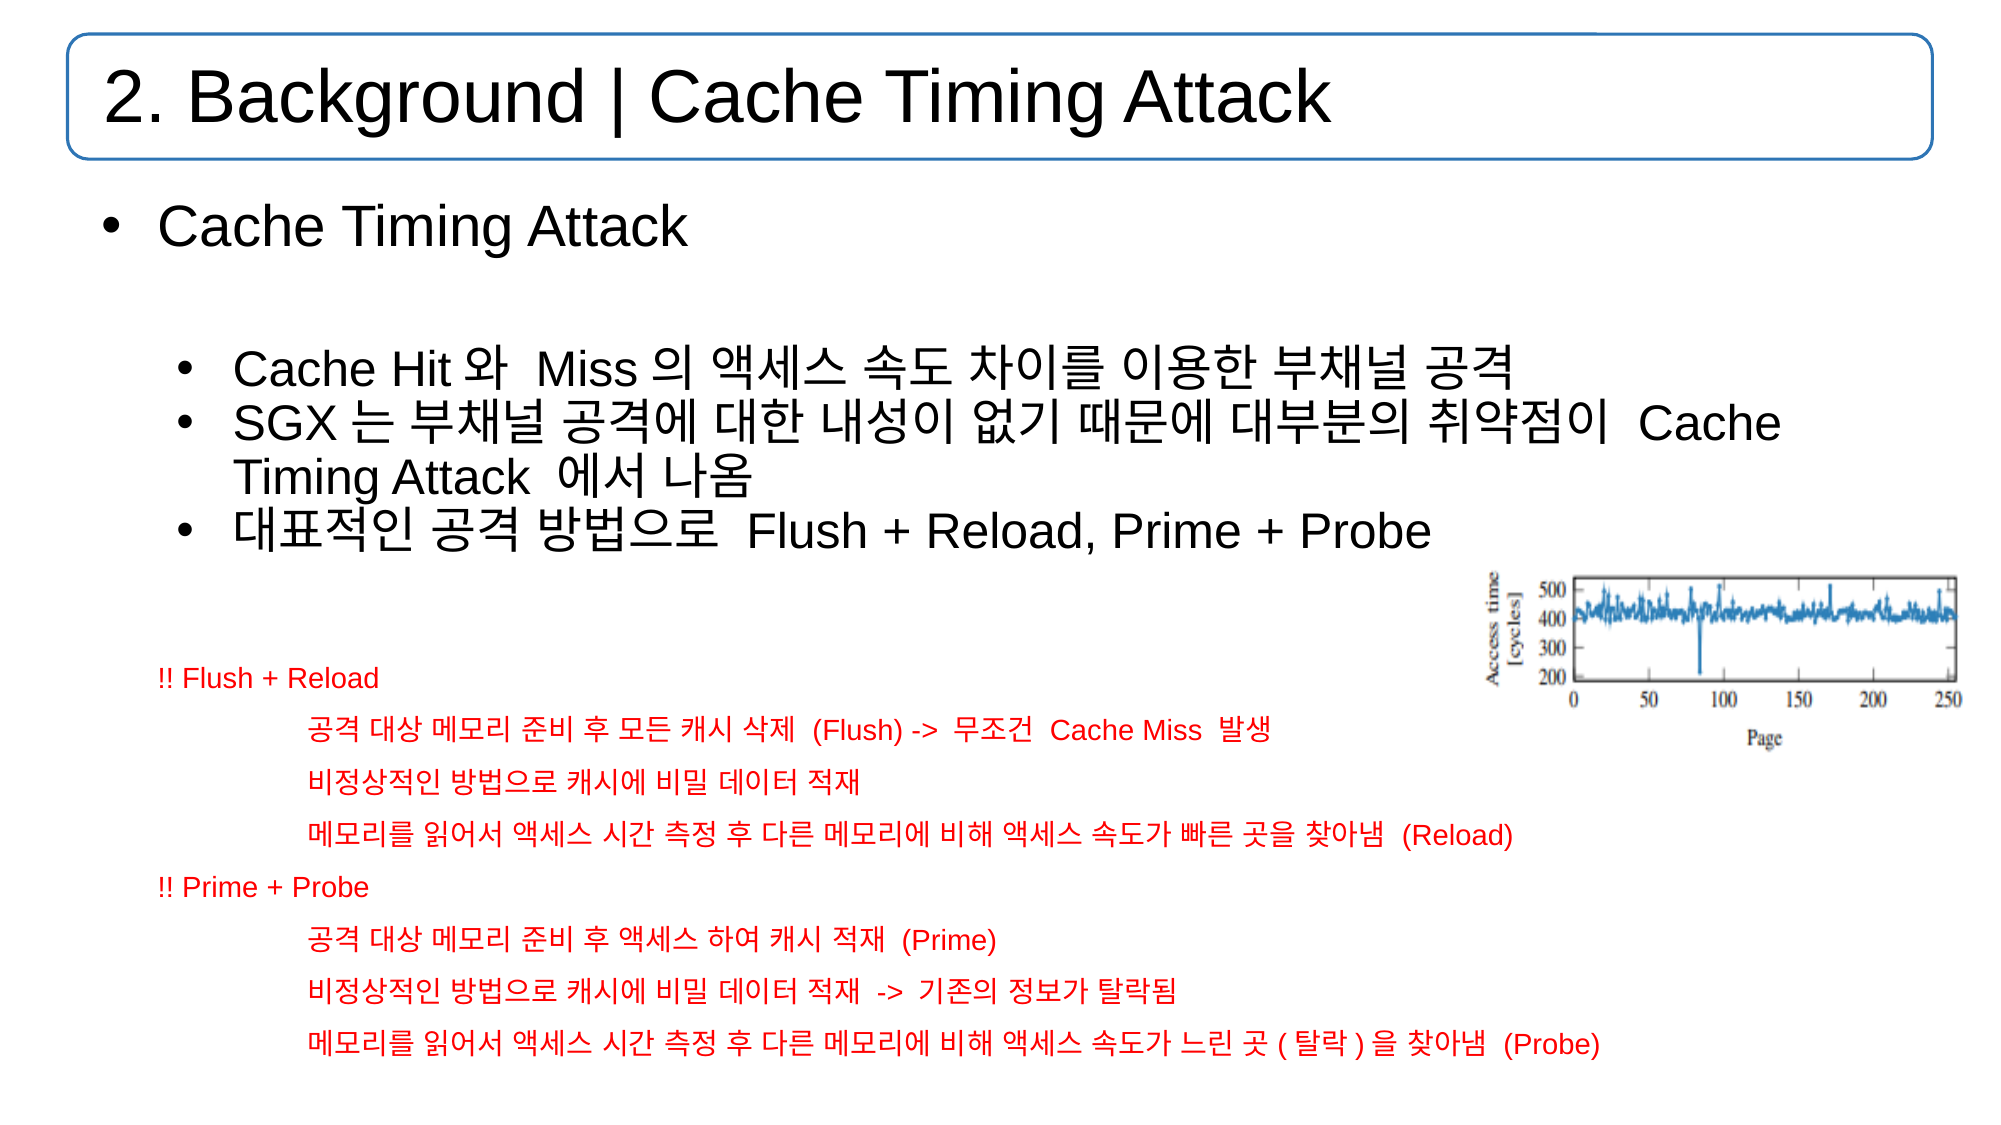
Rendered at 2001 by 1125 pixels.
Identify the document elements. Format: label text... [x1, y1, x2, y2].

picture [1472, 542, 1978, 757]
list Cache Timing Attack Cache Hit와 Miss의 액세스 속도 차이를 이용한 부채널 공격 SGX는 부채널 공격에 대한 내성이 없기 때문에 대부분의 취약점이 Cache Timing Attack 에서 나옴 대표적인 공격 방법으로 Flush + Reload, Prime + Probe !! Flush + Reload 공격 대상 메모리 준비 후 모든 캐시 삭제 (Flush) -> 무조건 Cache Miss 발생 비정상적인 방법으로 캐시에 비밀 데이터 적재 메모리를 읽어서 액세스 시간 측정 후 다른 메모리에 비해 액세스 속도가 빠른 곳을 찾아냄 (Reload) !! Prime + Probe 공격 대상 메모리 준비 후 액세스 하여 캐시 적재 (Prime) 비정상적인 방법으로 캐시에 비밀 데이터 적재 -> 기존의 정보가 탈락됨 메모리를 읽어서 액세스 시간 측정 후 다른 메모리에 비해 액세스 속도가 느린 곳(탈락)을 찾아냄 (Probe) [67, 189, 1933, 1019]
title 2. Background | Cache Timing Attack [88, 36, 1954, 162]
